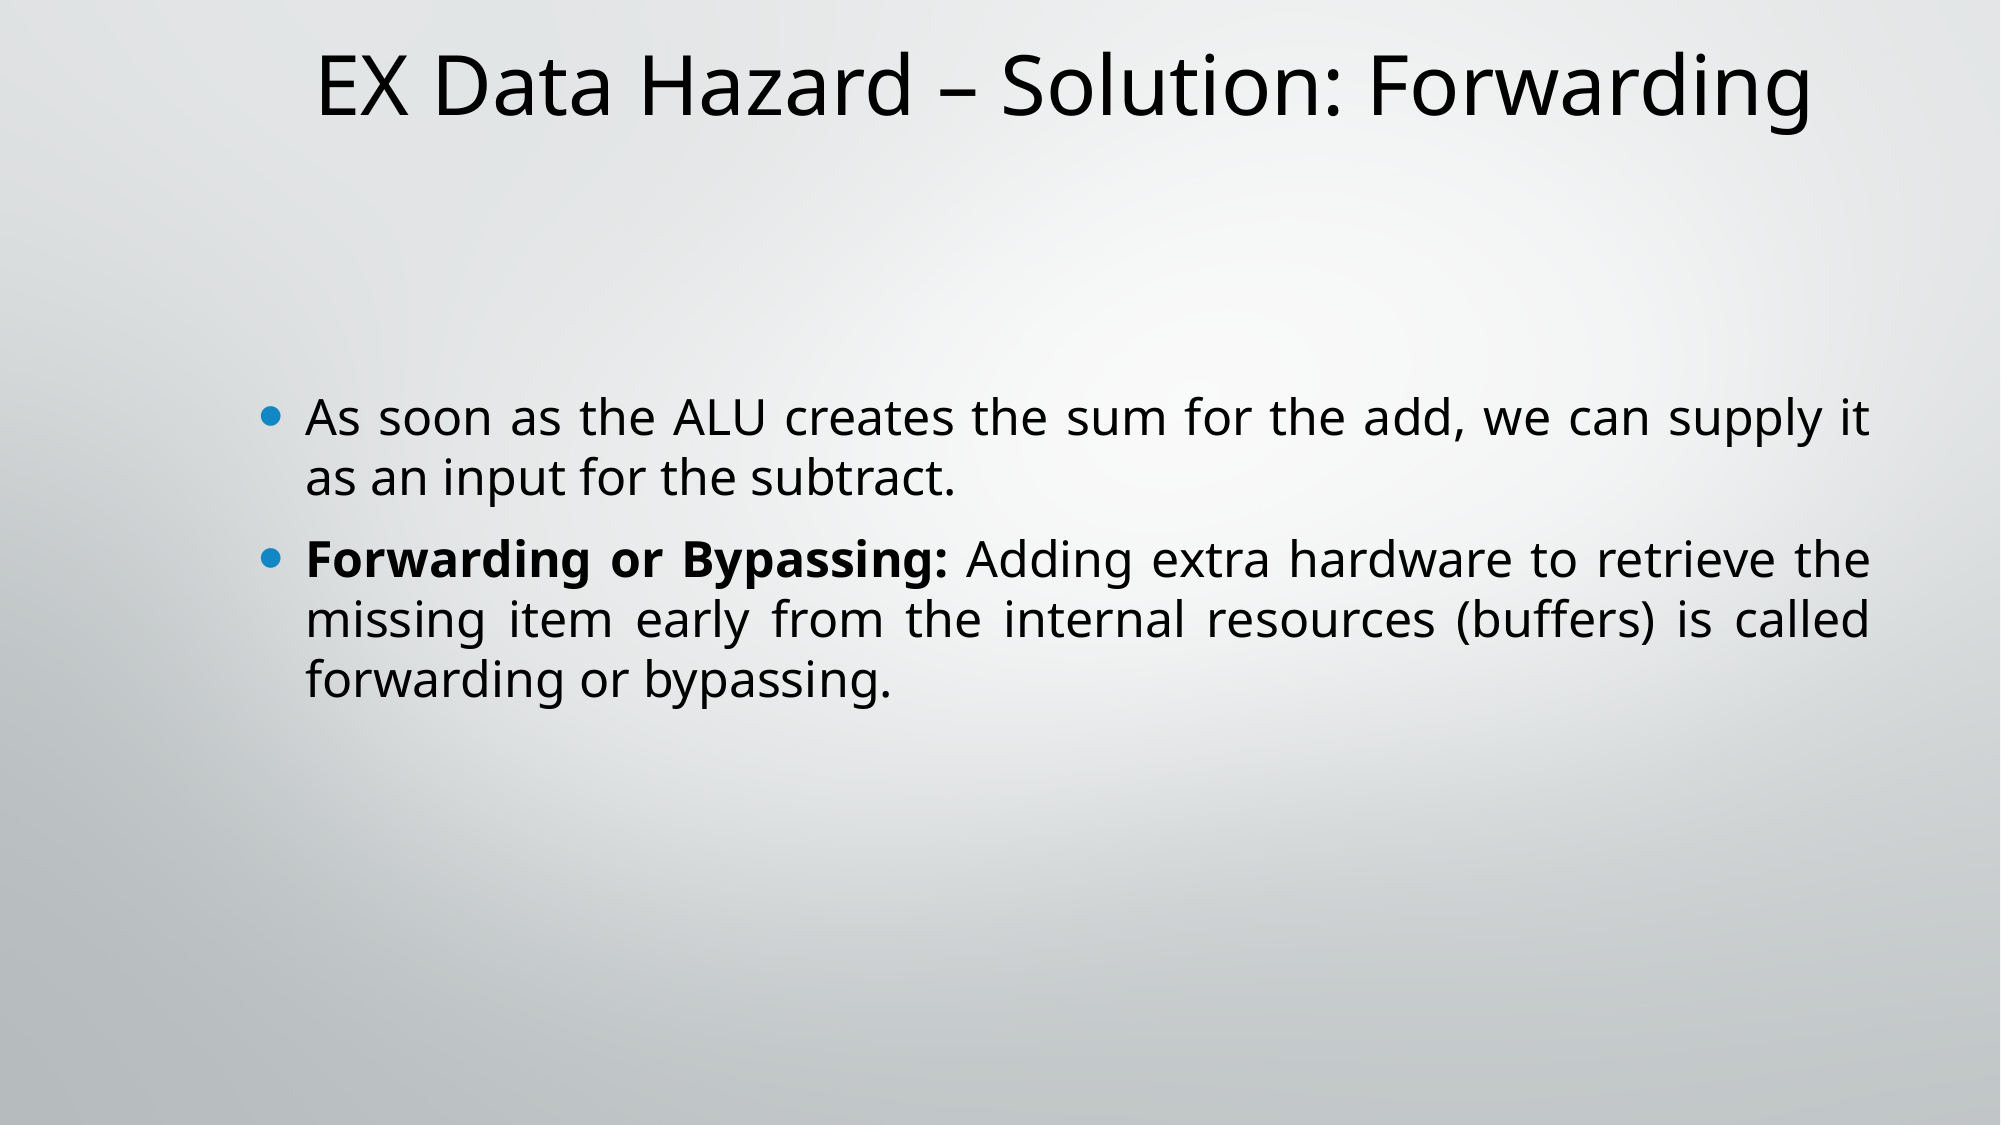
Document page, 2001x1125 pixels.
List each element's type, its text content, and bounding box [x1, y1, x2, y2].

list As soon as the ALU creates the sum for the add, we can supply it as an input for the subtract. Forwarding or Bypassing: Adding extra hardware to retrieve the missing item early from the internal resources (buffers) is called forwarding or bypassing. [243, 143, 1887, 950]
title EX Data Hazard – Solution: Forwarding [243, 0, 1887, 143]
